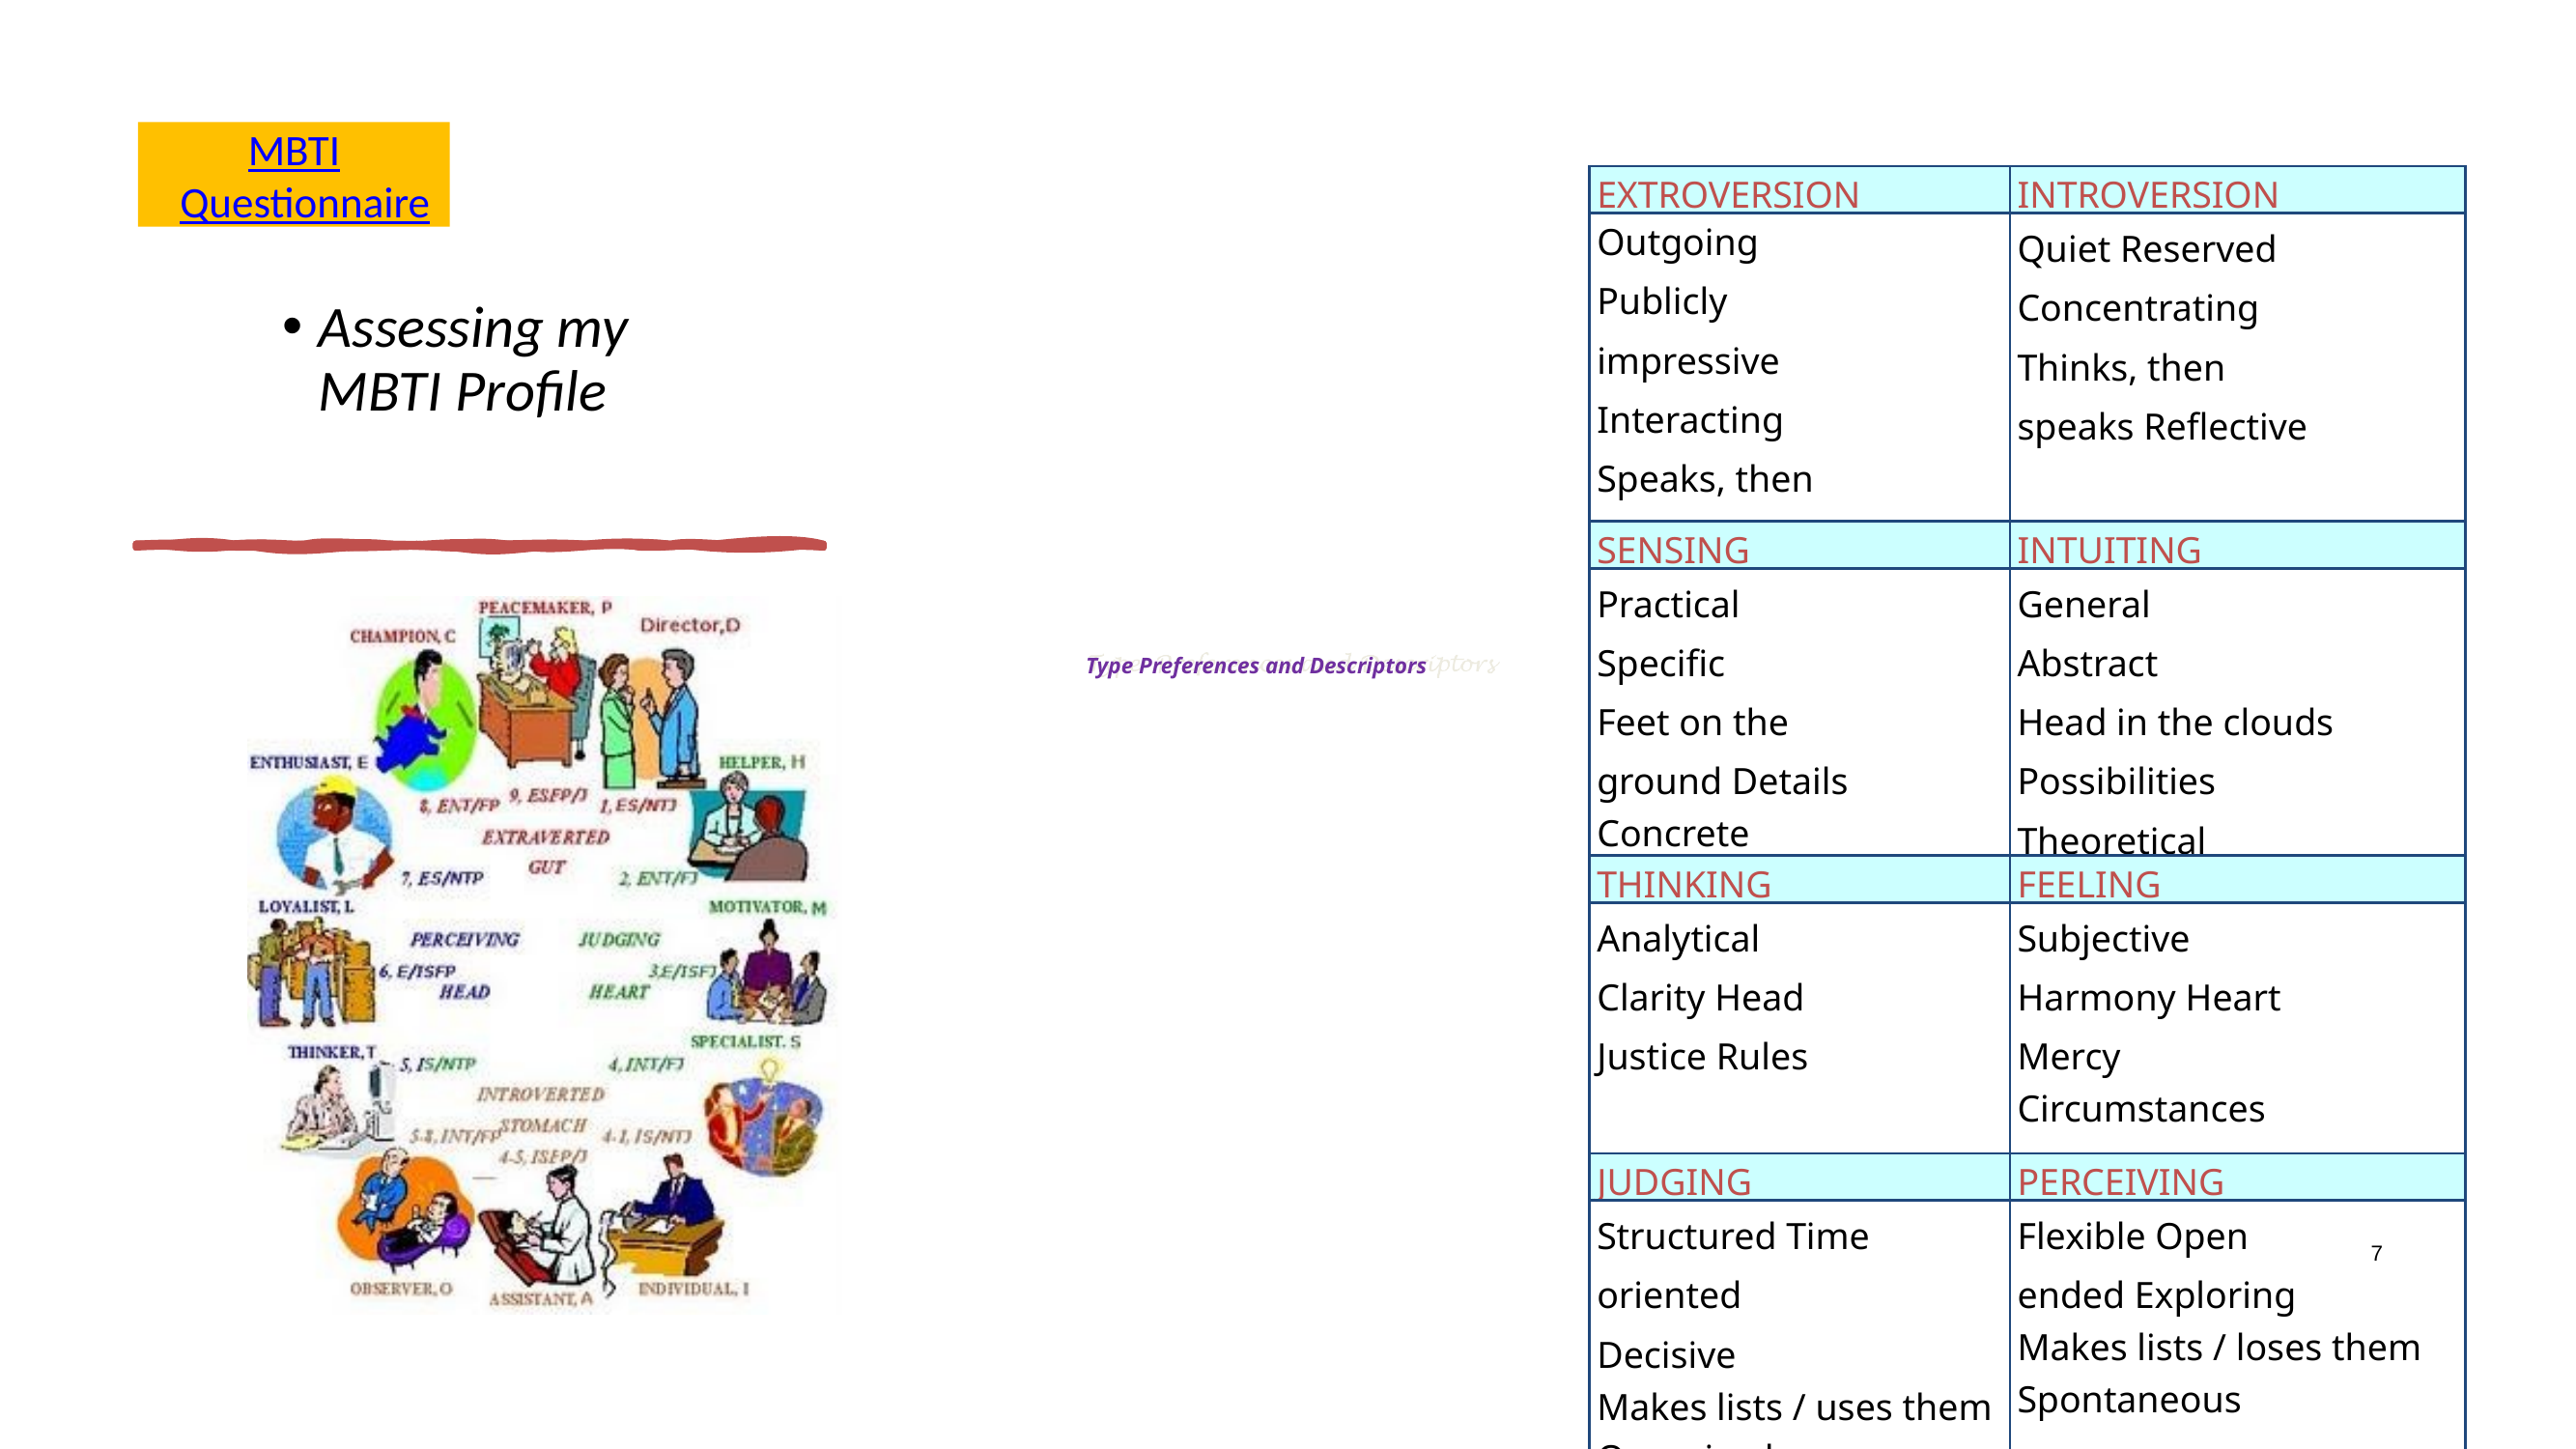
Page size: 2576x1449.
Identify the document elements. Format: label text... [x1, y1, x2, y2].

table_header INTROVERSION [2011, 167, 2464, 212]
table_cell Outgoing Publicly impressive Interacting Speaks, then thinks Gregarious [1591, 214, 2009, 520]
table_cell THINKING [1591, 857, 2009, 901]
picture [1089, 652, 1501, 679]
text_box [773, 539, 824, 550]
table_cell Flexible Open ended Exploring Makes lists / loses them Spontaneous [2011, 1202, 2464, 1449]
text_box Assessing my MBTI Profile [25, 290, 773, 561]
table_cell General Abstract Head in the clouds Possibilities Theoretical [2011, 570, 2464, 854]
table_cell FEELING [2011, 857, 2464, 901]
table_cell PERCEIVING [2011, 1154, 2464, 1199]
table_cell Subjective Harmony Heart Mercy Circumstances [2011, 904, 2464, 1152]
table_cell Practical Specific Feet on the ground Details Concrete [1591, 570, 2009, 854]
text_box [0, 0, 2576, 1449]
table_header EXTROVERSION [1591, 167, 2009, 212]
slide_number ‹#› [2353, 1234, 2442, 1449]
text_box MBTI Questionnaire [137, 122, 450, 227]
table_cell Structured Time oriented Decisive Makes lists / uses them Organised [1591, 1202, 2009, 1449]
text_box Type Preferences and Descriptors [1084, 649, 1495, 656]
table_cell INTUITING [2011, 523, 2464, 567]
picture [247, 596, 842, 1316]
table_cell Quiet Reserved Concentrating Thinks, then speaks Reflective [2011, 214, 2464, 520]
table_cell SENSING [1591, 523, 2009, 567]
table_cell Analytical Clarity Head Justice Rules [1591, 904, 2009, 1152]
table_cell JUDGING [1591, 1154, 2009, 1199]
